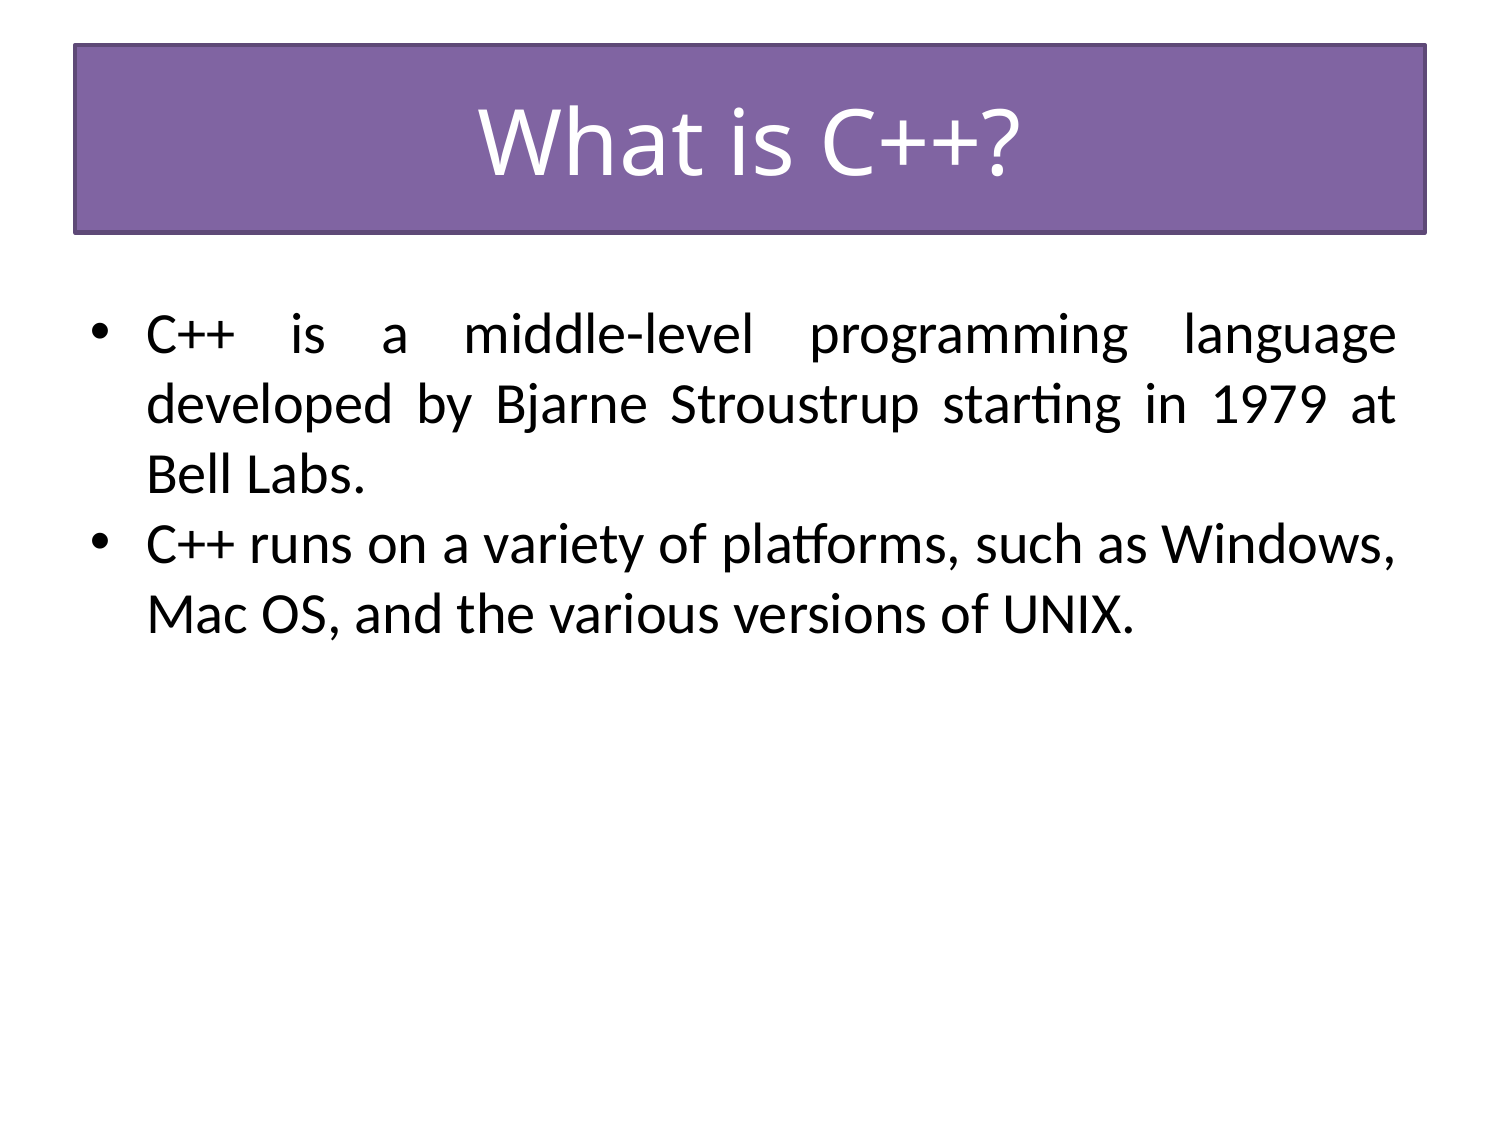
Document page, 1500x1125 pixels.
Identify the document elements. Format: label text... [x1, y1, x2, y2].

title What is C++? [73, 43, 1427, 235]
list [75, 262, 1425, 1005]
text_box C++ is a middle-level programming language developed by Bjarne Stroustrup starting in 1979 at Bell Labs. C++ runs on a variety of platforms, such as Windows, Mac OS, and the various versions of UNIX. [74, 287, 1413, 653]
